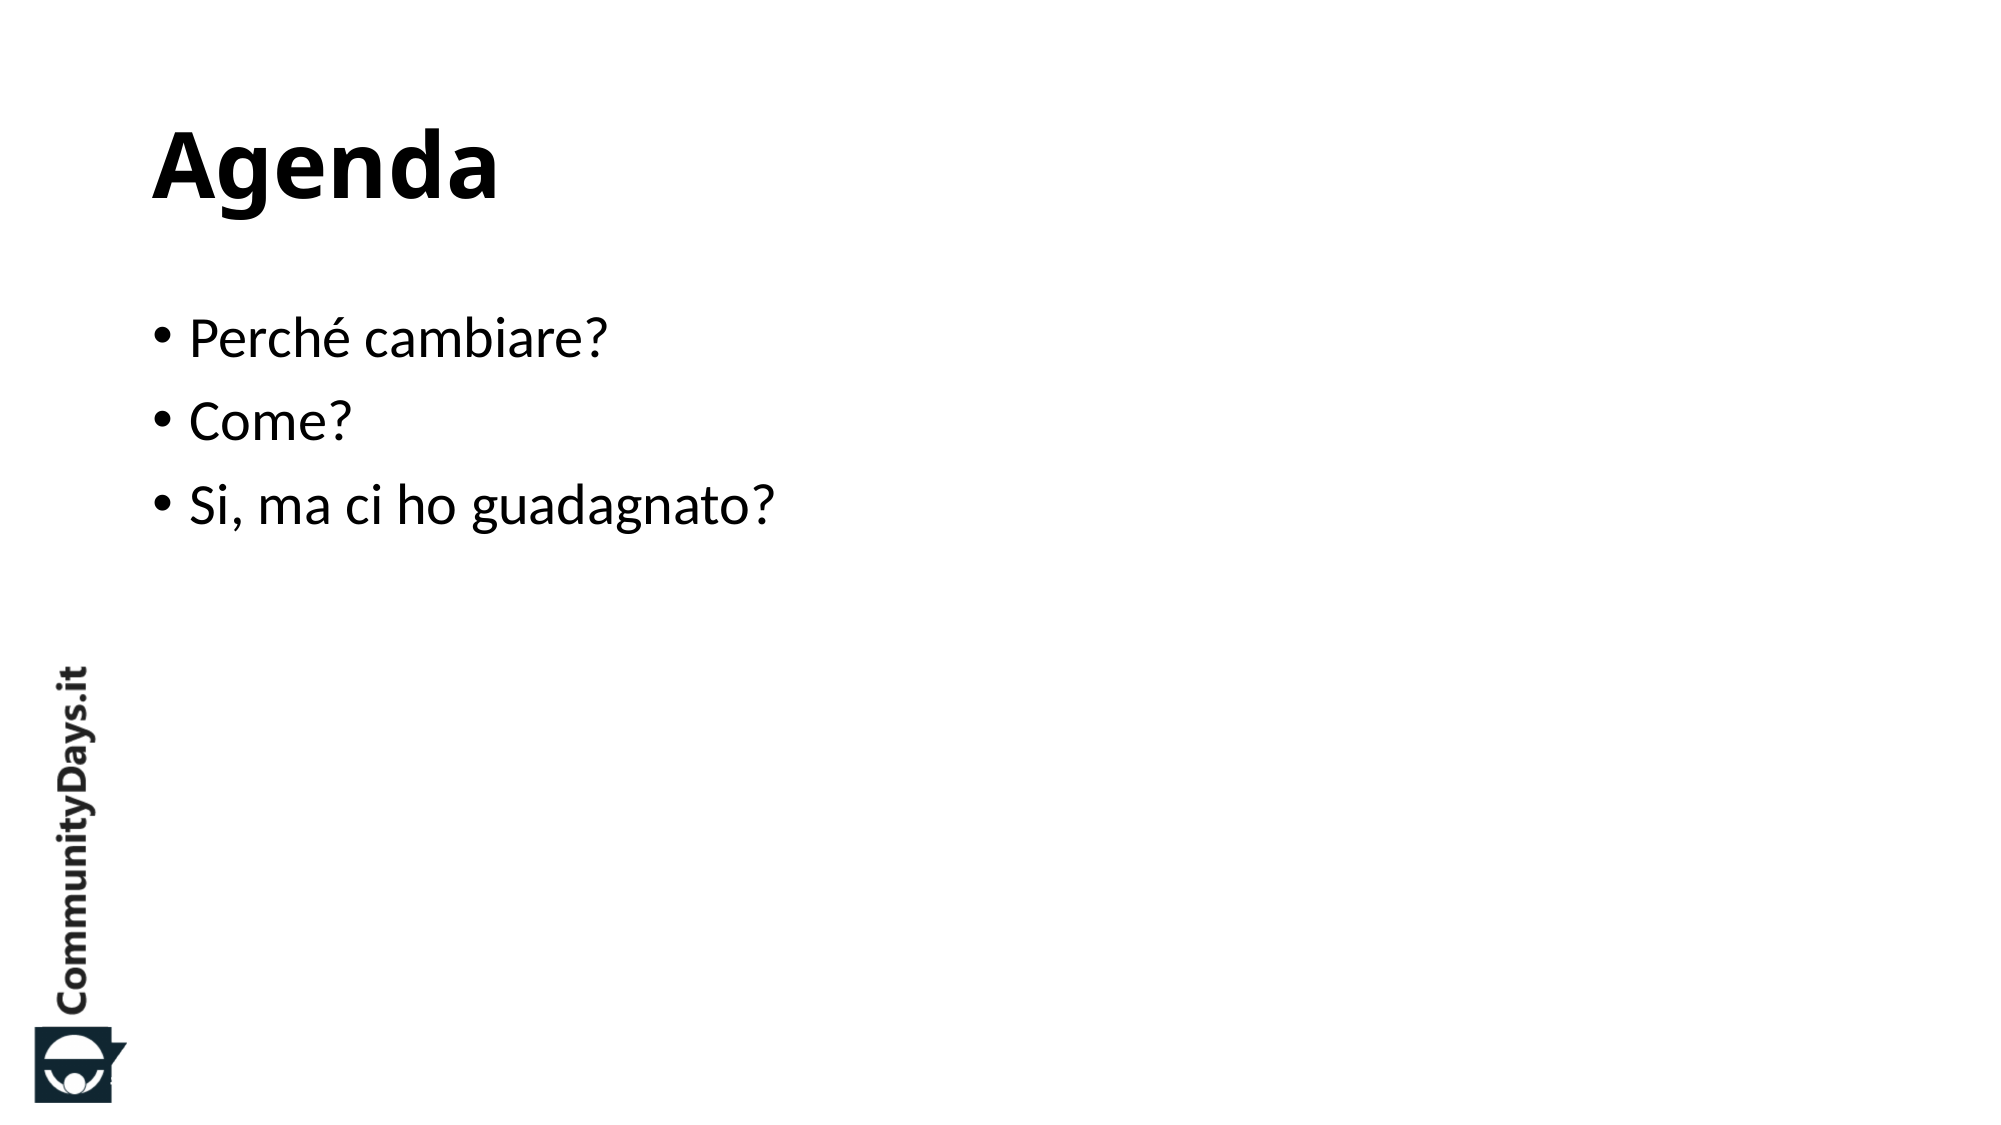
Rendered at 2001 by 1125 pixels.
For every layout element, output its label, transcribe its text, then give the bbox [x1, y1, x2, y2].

list Perché cambiare? Come? Si, ma ci ho guadagnato? [137, 299, 1863, 1014]
picture [35, 667, 126, 1102]
title Agenda [137, 59, 1863, 278]
